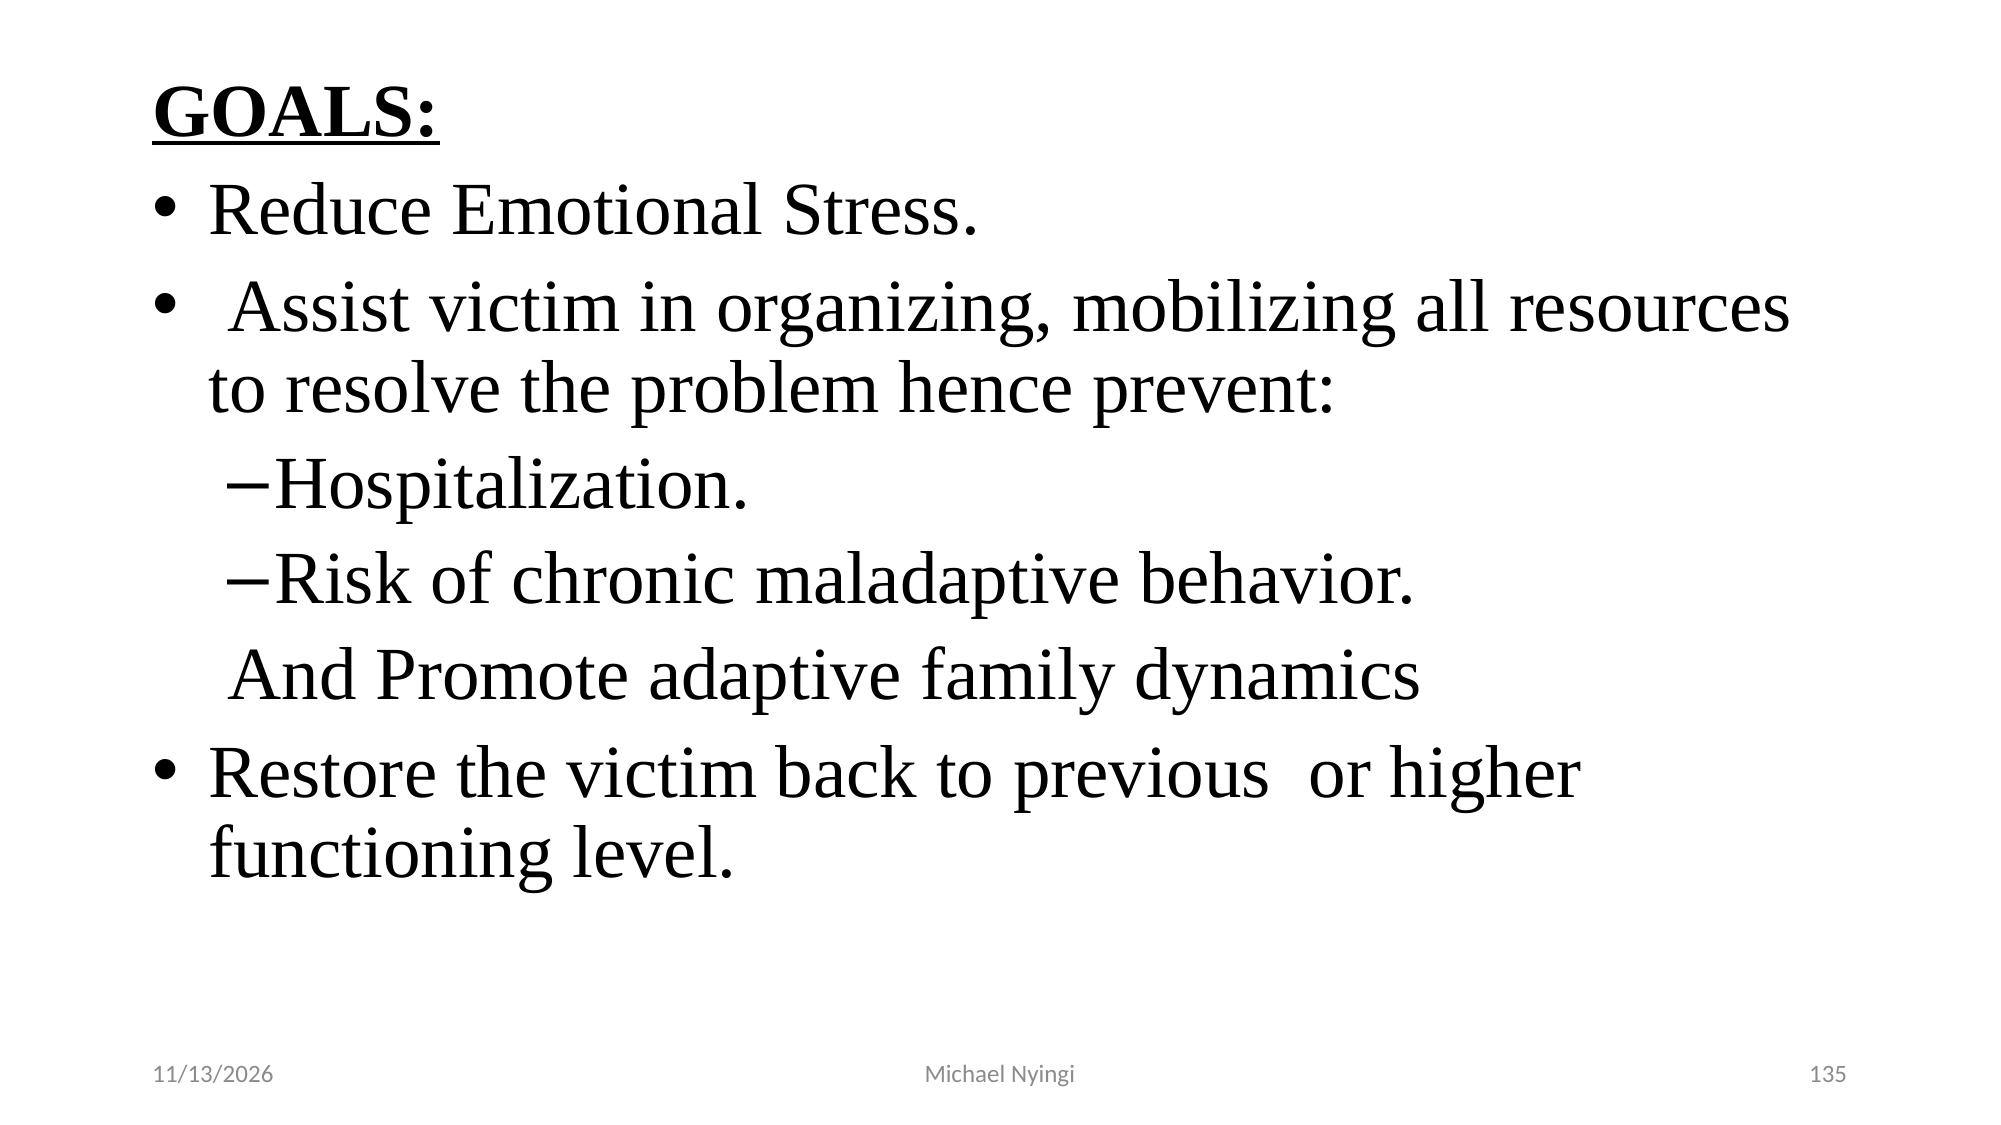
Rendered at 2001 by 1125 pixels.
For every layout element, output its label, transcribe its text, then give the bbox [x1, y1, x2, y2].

slide_number 135 [1412, 1042, 1863, 1103]
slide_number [137, 1042, 588, 1103]
footer Michael Nyingi [662, 1042, 1338, 1103]
list GOALS: Reduce Emotional Stress. Assist victim in organizing, mobilizing all resources to resolve the problem hence prevent: Hospitalization. Risk of chronic maladaptive behavior. And Promote adaptive family dynamics Restore the victim back to previous or higher functioning level. [137, 64, 1863, 1014]
